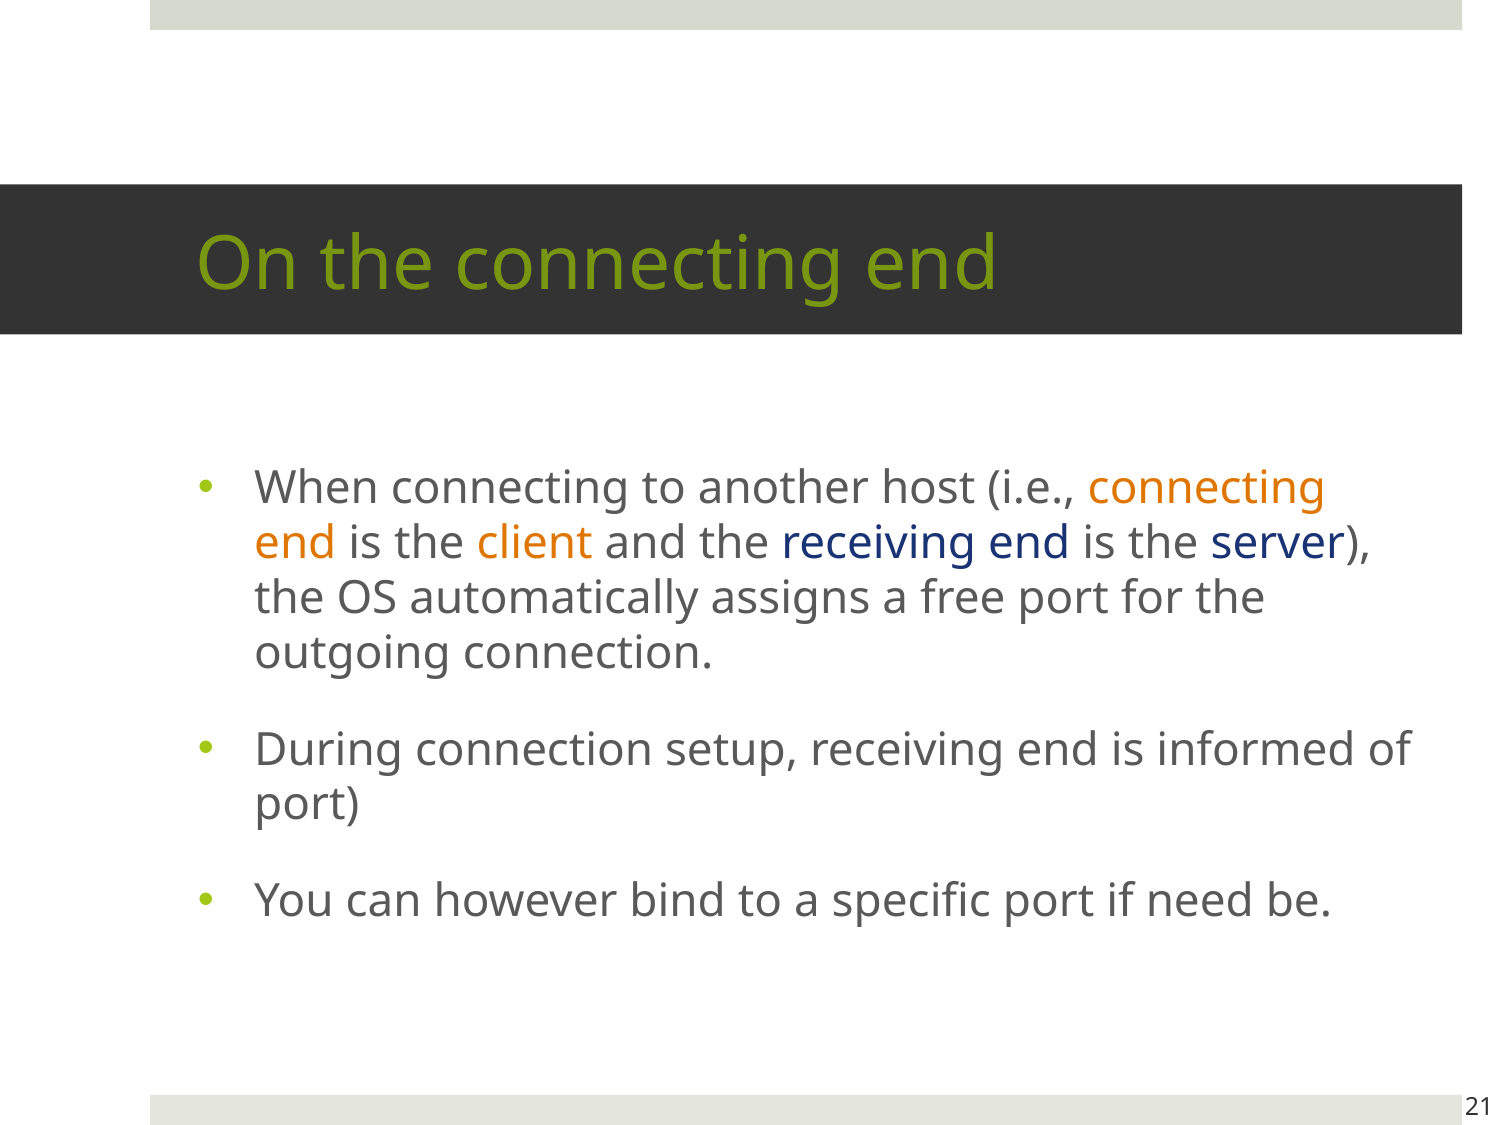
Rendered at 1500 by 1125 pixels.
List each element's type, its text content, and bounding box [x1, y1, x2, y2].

slide_number 21 [1441, 1077, 1500, 1125]
title On the connecting end [0, 184, 1463, 335]
list When connecting to another host (i.e., connecting end is the client and the receiving end is the server), the OS automatically assigns a free port for the outgoing connection. During connection setup, receiving end is informed of port) You can however bind to a specific port if need be. [182, 358, 1432, 1028]
